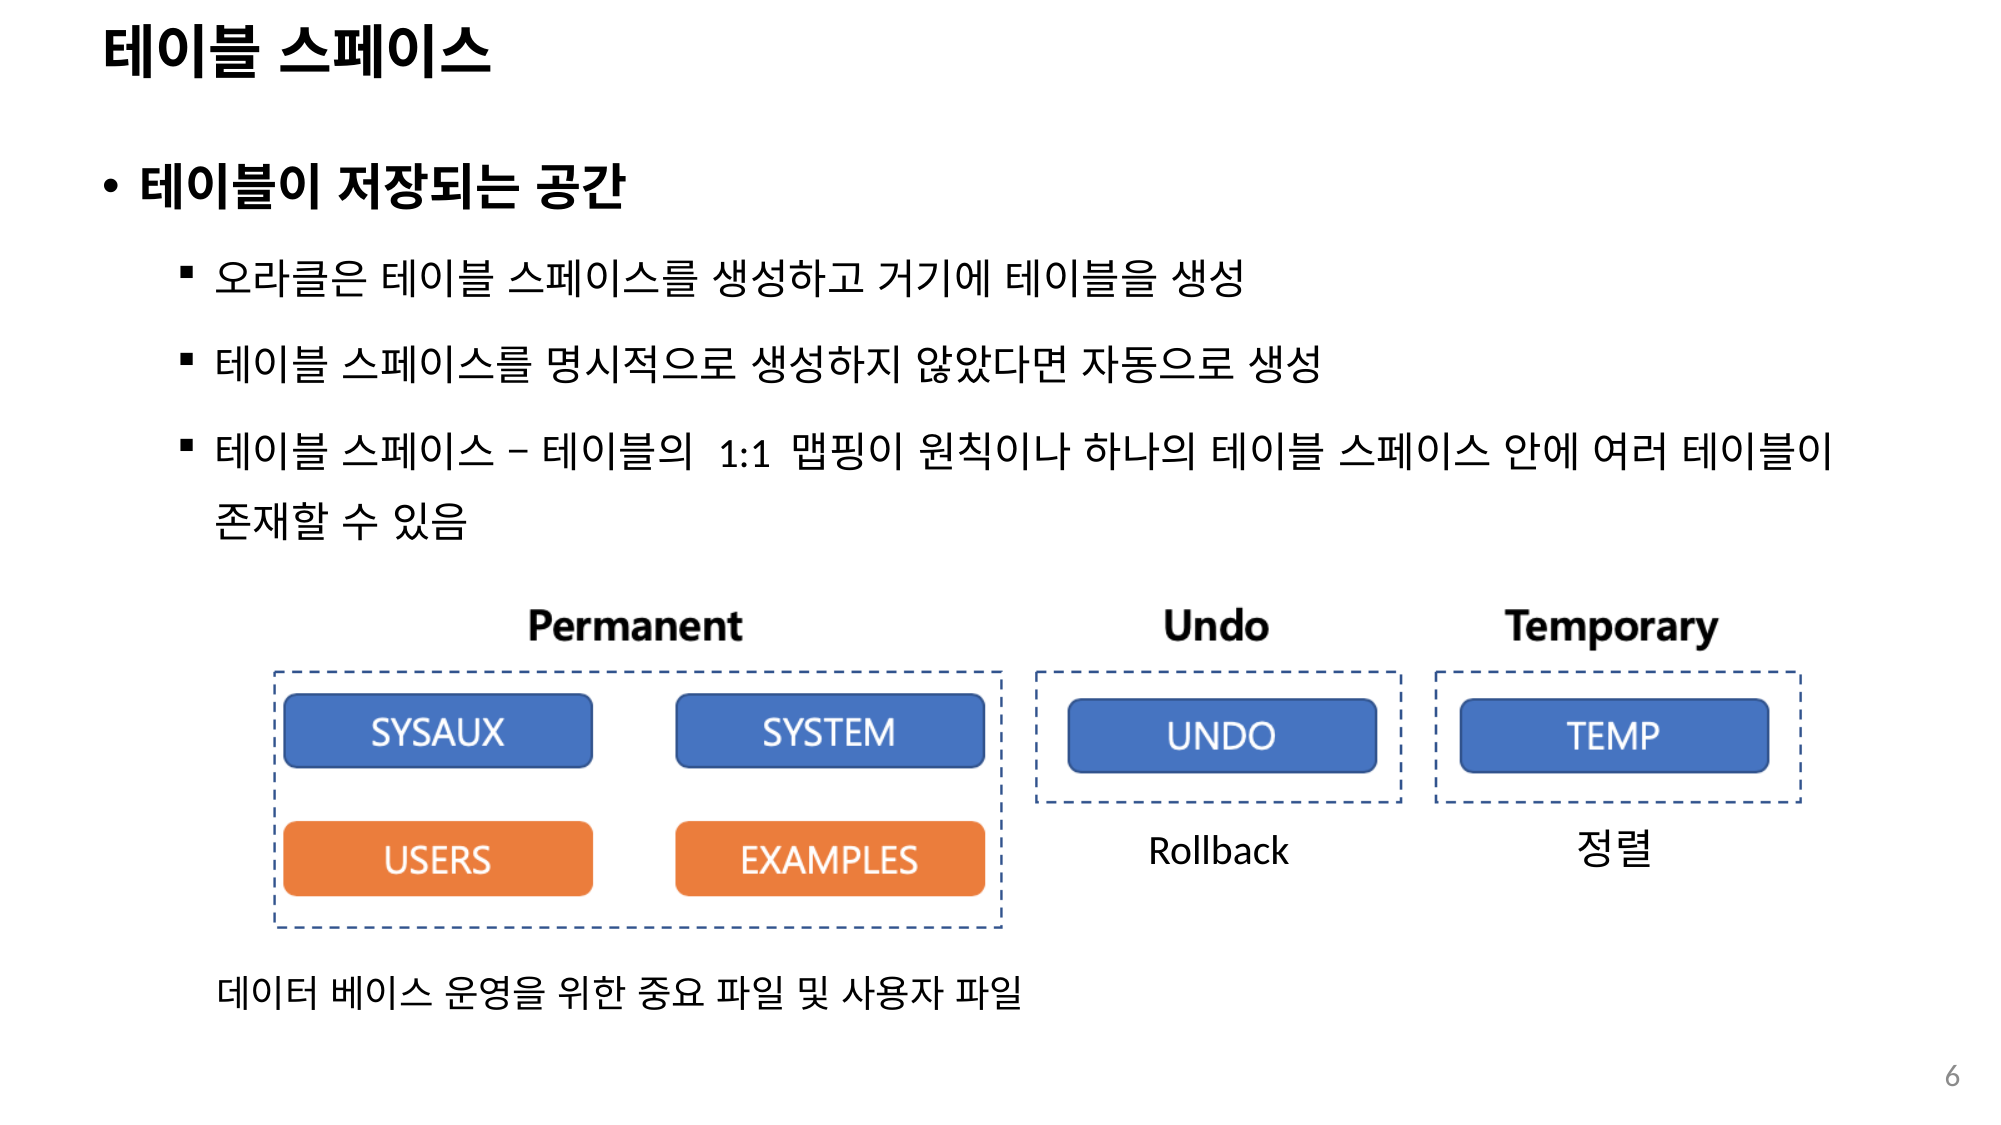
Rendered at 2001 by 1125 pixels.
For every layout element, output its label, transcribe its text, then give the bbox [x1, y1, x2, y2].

list 테이블이 저장되는 공간 오라클은 테이블 스페이스를 생성하고 거기에 테이블을 생성 테이블 스페이스를 명시적으로 생성하지 않았다면 자동으로 생성 테이블 스페이스 – 테이블의 1:1 맵핑이 원칙이나 하나의 테이블 스페이스 안에 여러 테이블이 존재할 수 있음 [87, 124, 1909, 1066]
slide_number 6 [1412, 1042, 1976, 1106]
picture [256, 578, 1822, 944]
title 테이블 스페이스 [87, 26, 1812, 83]
text_box 데이터 베이스 운영을 위한 중요 파일 및 사용자 파일 [201, 962, 1040, 1023]
